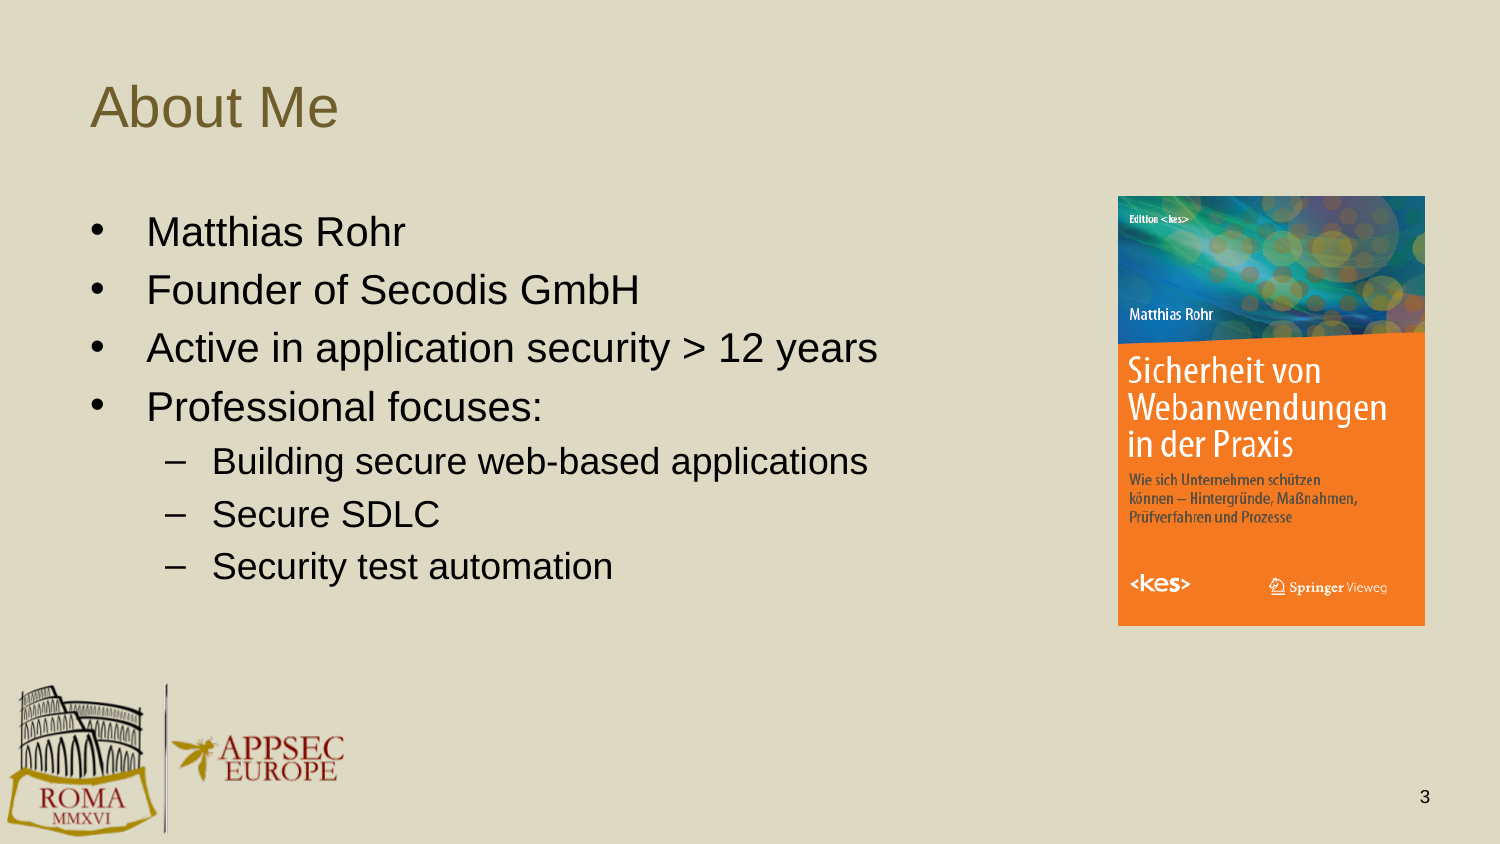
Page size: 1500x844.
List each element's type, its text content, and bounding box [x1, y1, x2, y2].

picture [0, 621, 370, 844]
slide_number 3 [1360, 777, 1490, 823]
picture [1118, 196, 1426, 627]
title About Me [75, 33, 1425, 175]
list Matthias Rohr Founder of Secodis GmbH Active in application security > 12 years Professional focuses: Building secure web-based applications Secure SDLC Security test automation [75, 196, 1425, 705]
